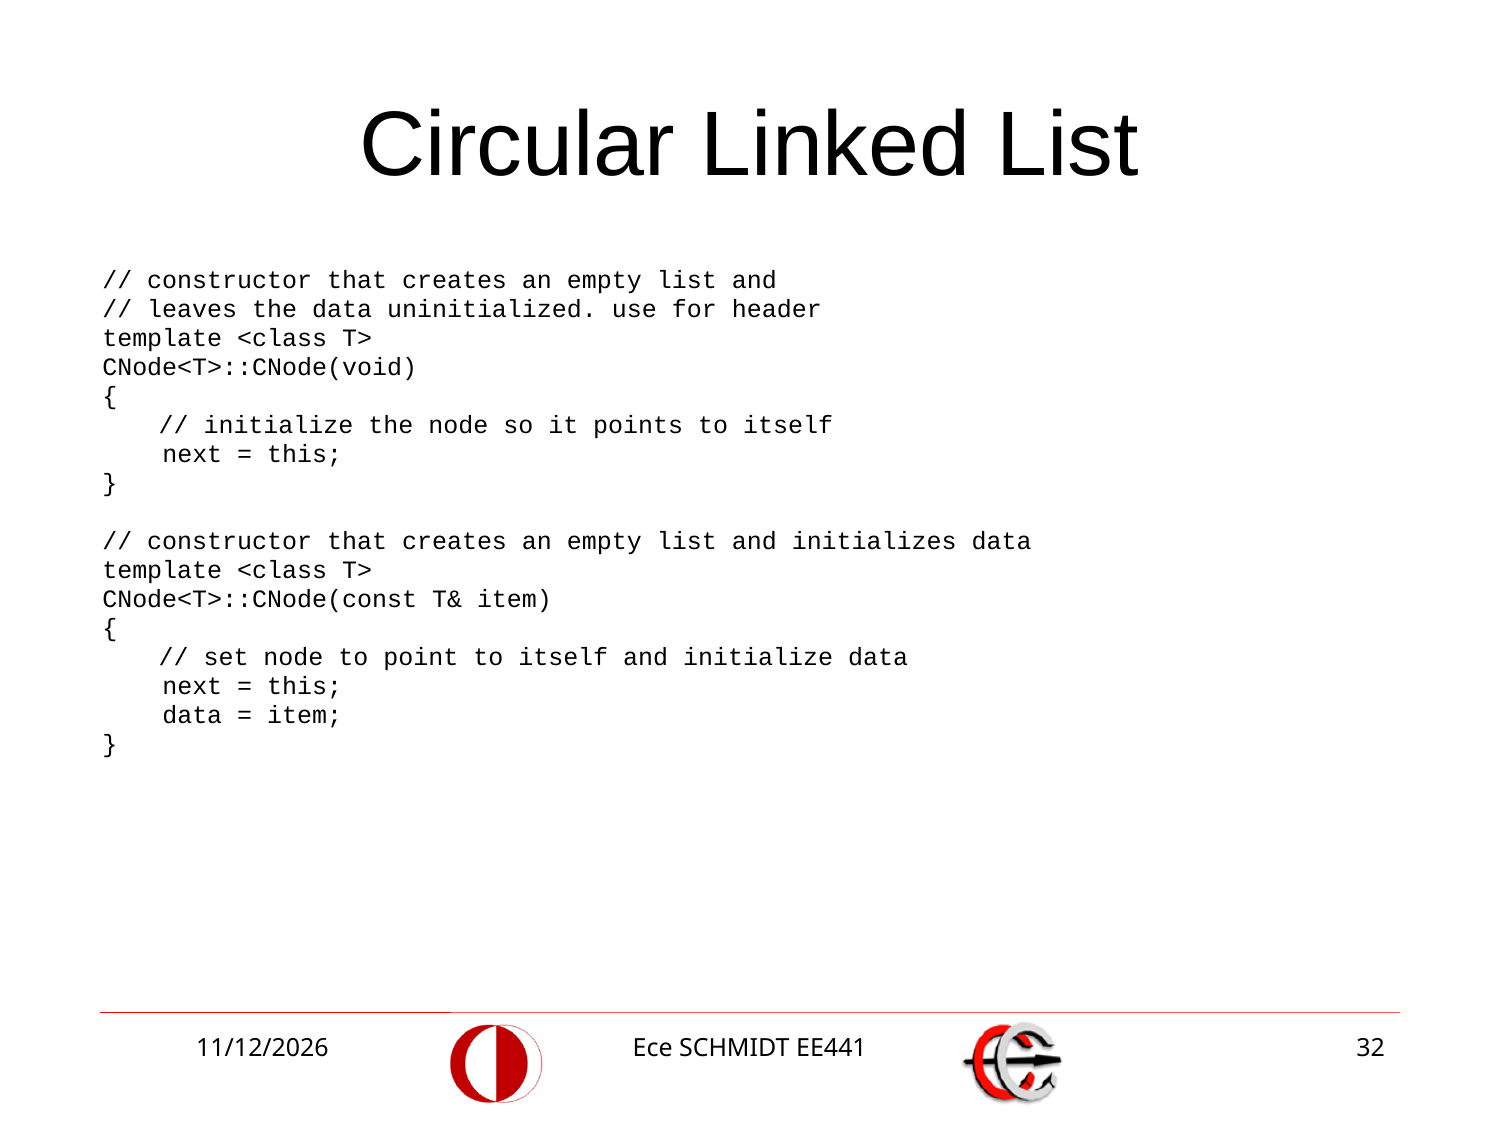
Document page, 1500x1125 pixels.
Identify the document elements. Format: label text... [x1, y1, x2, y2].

text_box // constructor that creates an empty list and // leaves the data uninitialized. use for header template <class T> CNode<T>::CNode(void) { // initialize the node so it points to itself next = this; } // constructor that creates an empty list and initializes data template <class T> CNode<T>::CNode(const T& item) { // set node to point to itself and initialize data next = this; data = item; } [87, 262, 1425, 1006]
slide_number 32 [1074, 1024, 1400, 1103]
footer Ece SCHMIDT EE441 [512, 1024, 988, 1103]
title Circular Linked List [75, 45, 1425, 233]
picture [950, 1019, 1068, 1106]
picture [448, 1023, 543, 1103]
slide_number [99, 1024, 425, 1103]
